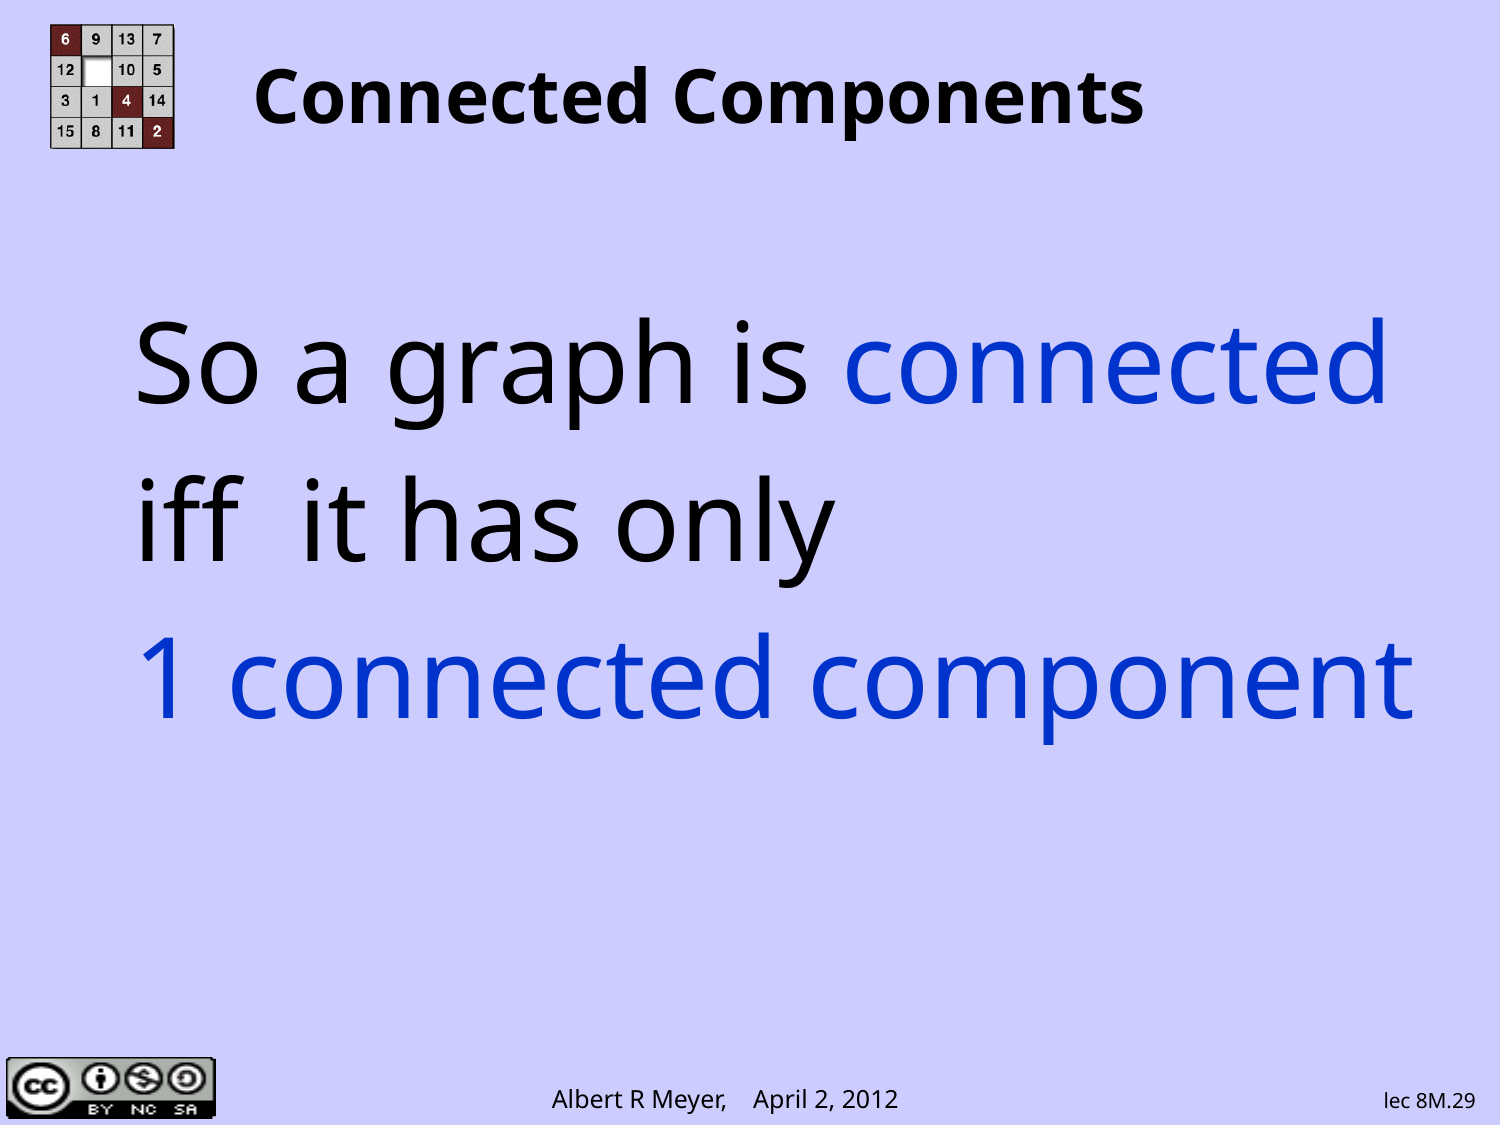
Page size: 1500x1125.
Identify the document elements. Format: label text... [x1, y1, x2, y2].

list So a graph is connected iff it has only 1 connected component [118, 283, 1451, 868]
picture [50, 24, 175, 149]
title Connected Components [237, 0, 1476, 188]
slide_number lec 8M.29 [1247, 1079, 1491, 1121]
picture [6, 1057, 216, 1119]
